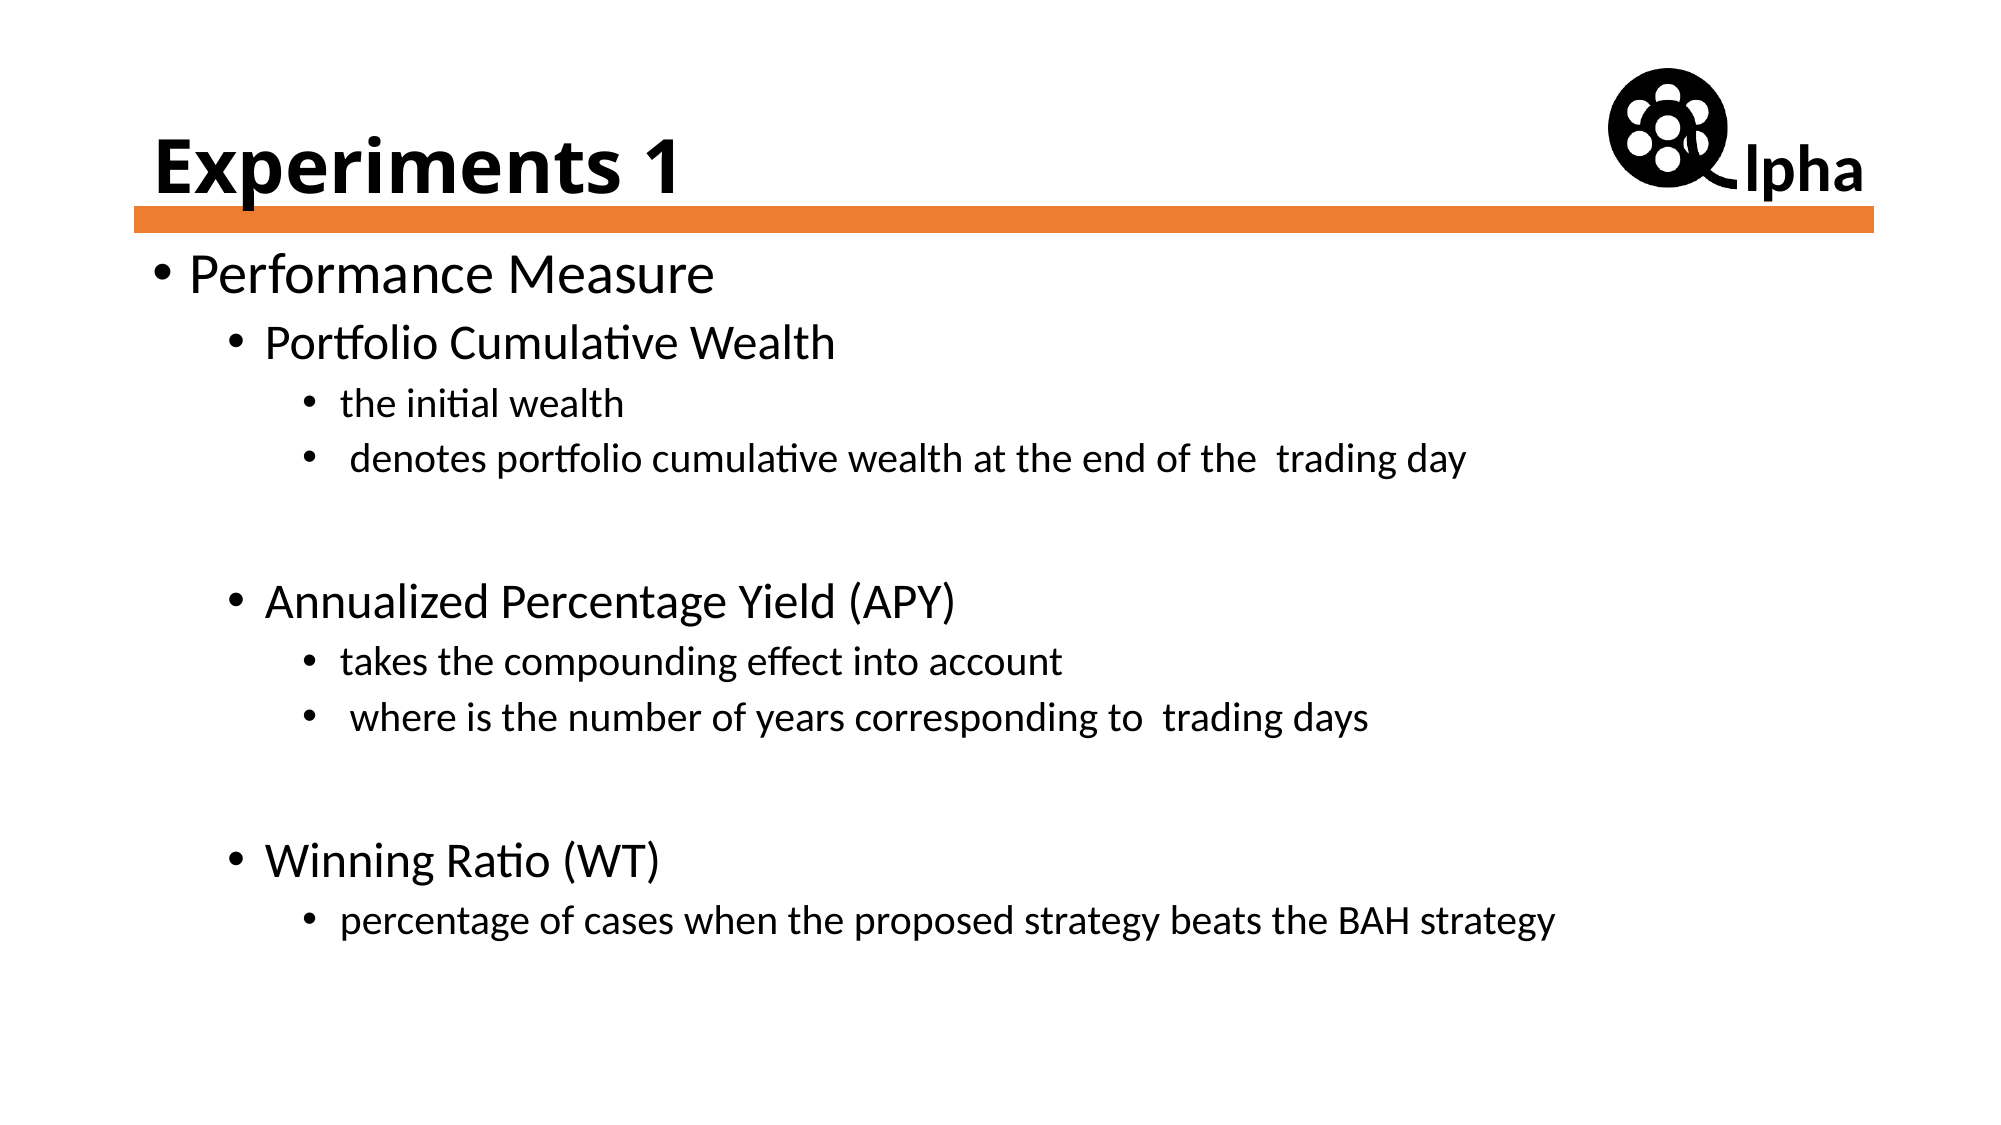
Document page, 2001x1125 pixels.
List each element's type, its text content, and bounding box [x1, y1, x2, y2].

picture [1592, 52, 1743, 126]
title Experiments 1 [137, 126, 1863, 212]
